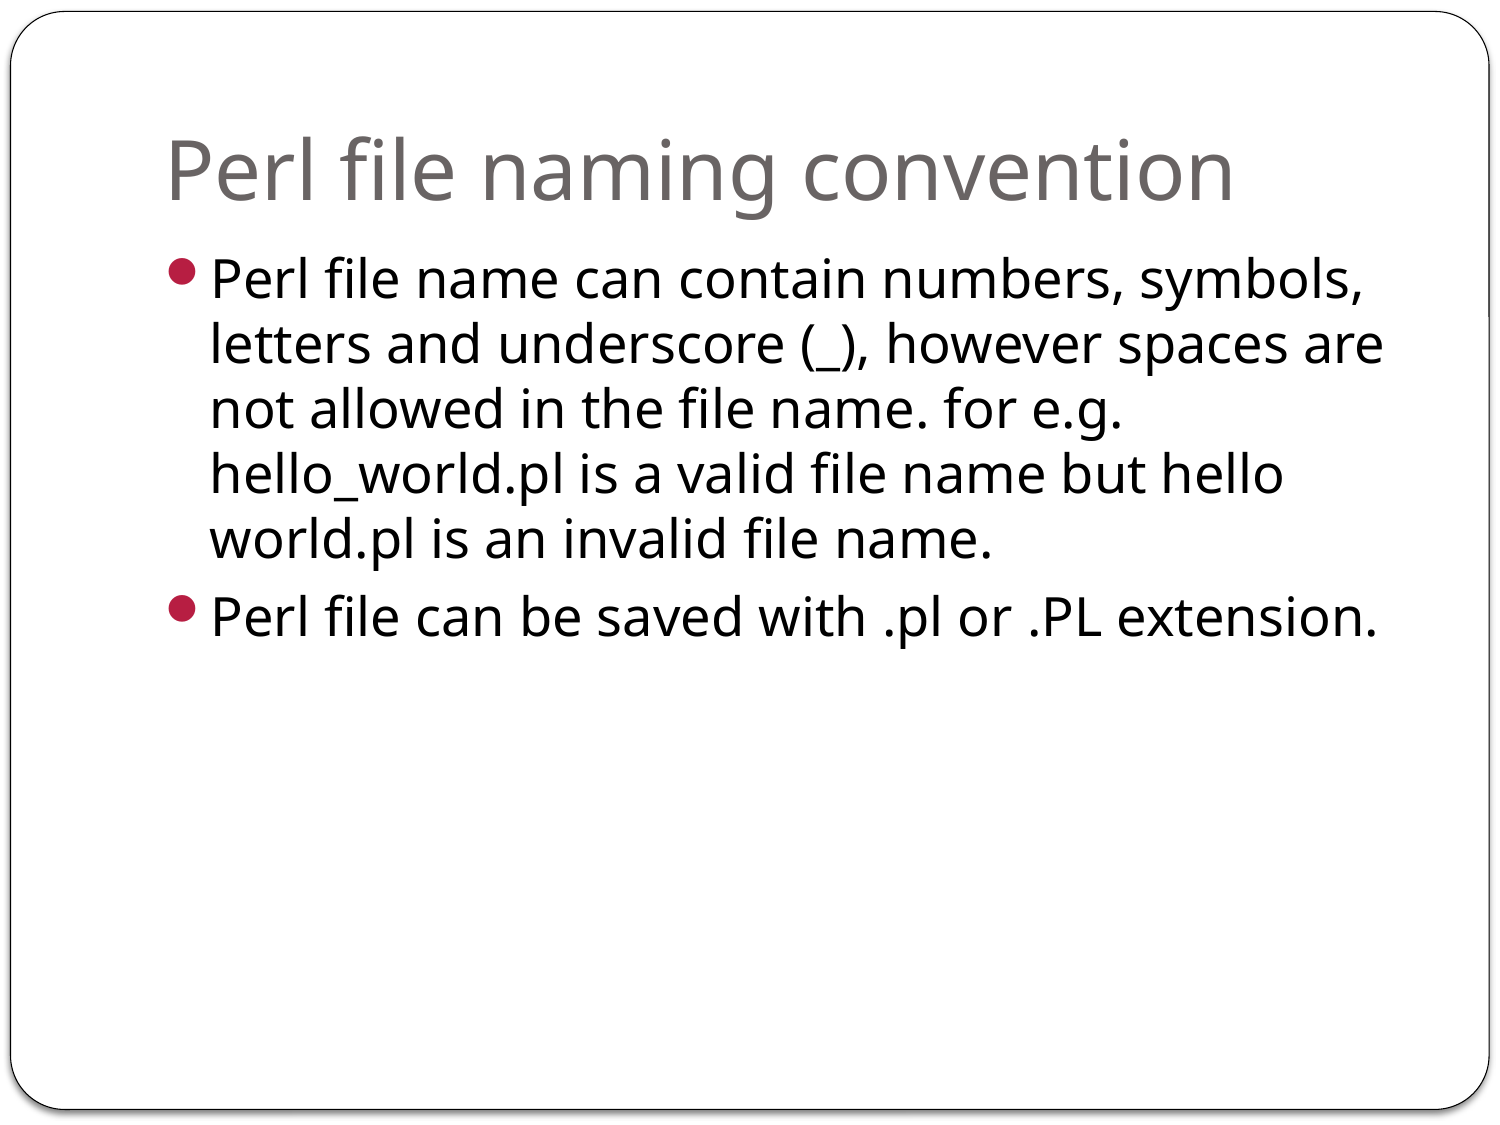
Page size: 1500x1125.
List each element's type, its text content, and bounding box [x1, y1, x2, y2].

title Perl file naming convention [150, 45, 1425, 233]
list Perl file name can contain numbers, symbols, letters and underscore (_), however spaces are not allowed in the file name. for e.g. hello_world.pl is a valid file name but hello world.pl is an invalid file name. Perl file can be saved with .pl or .PL extension. [150, 237, 1425, 988]
